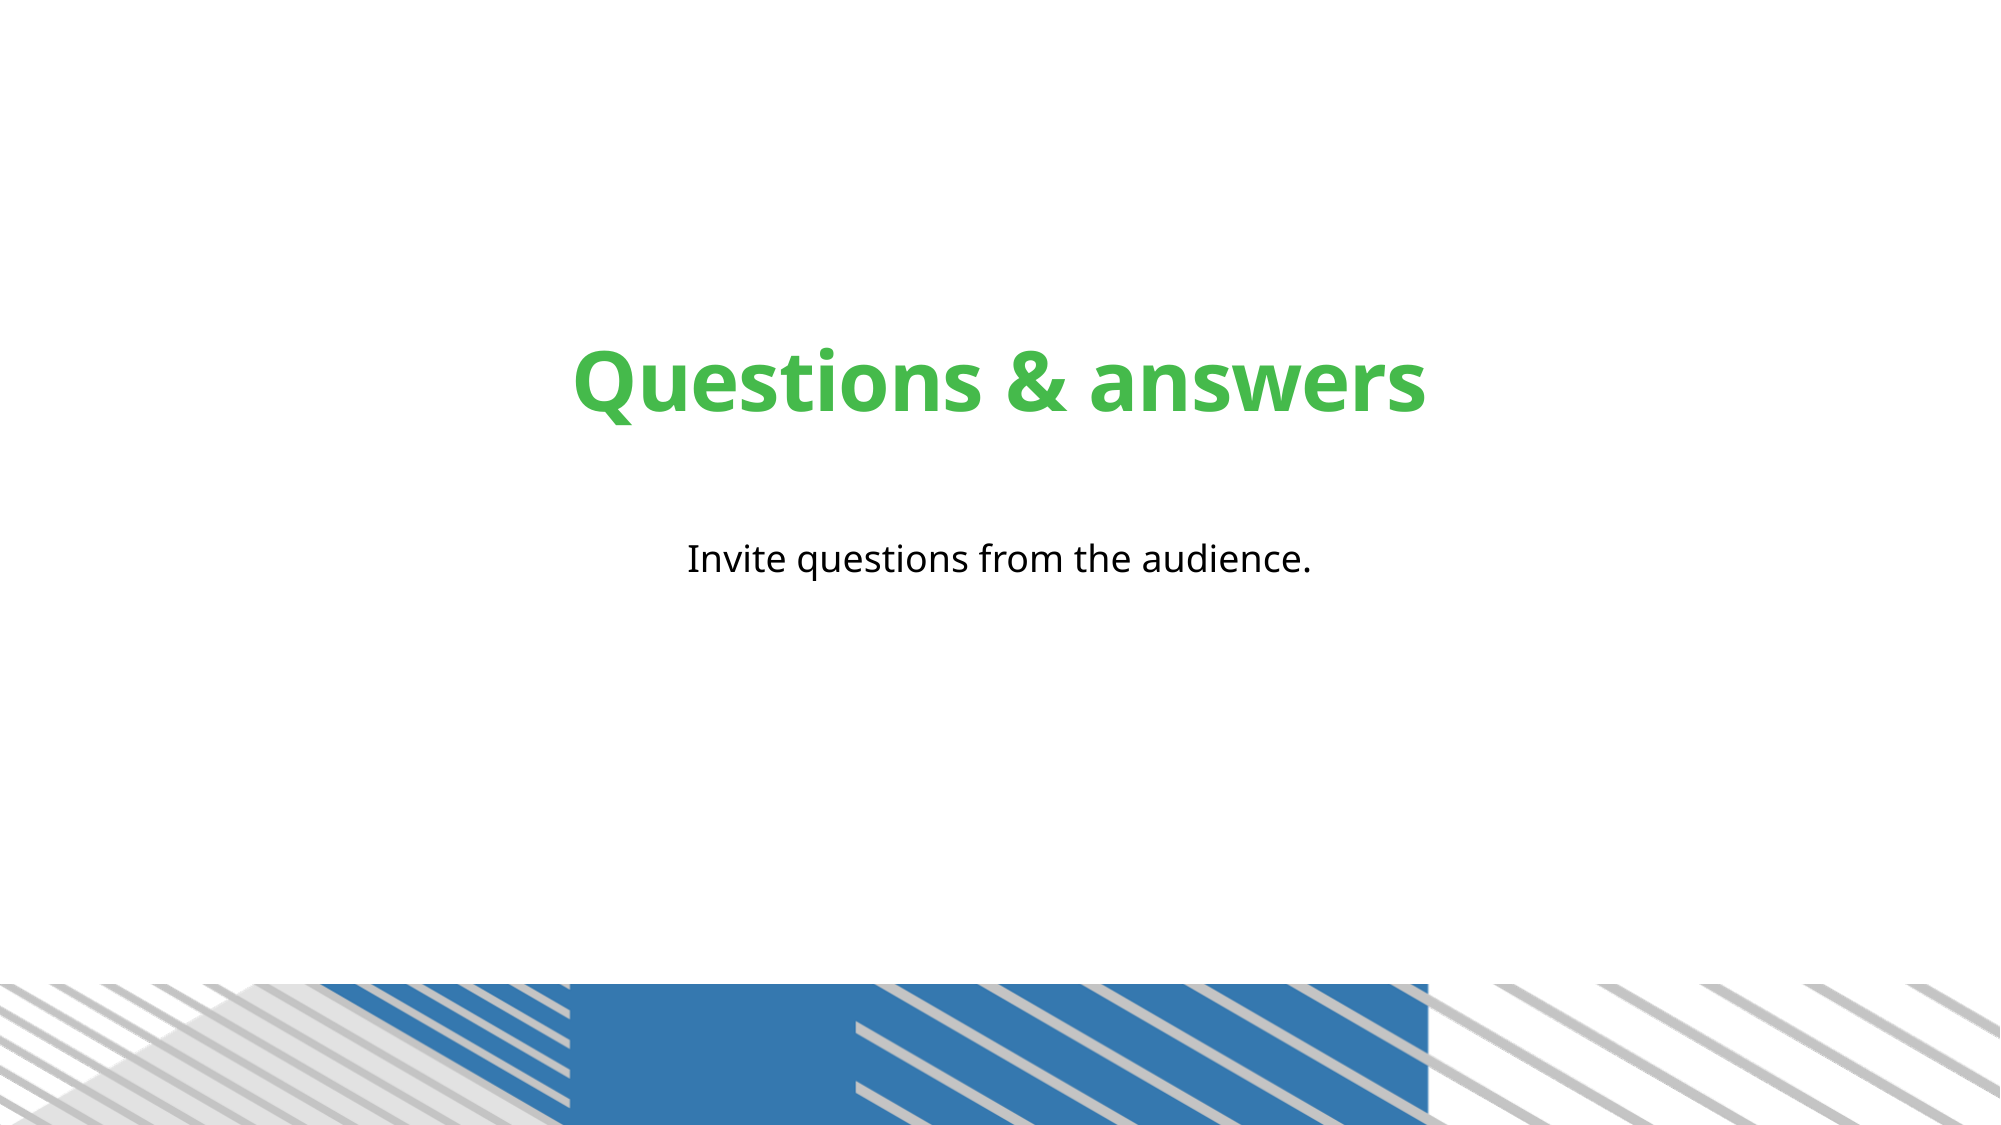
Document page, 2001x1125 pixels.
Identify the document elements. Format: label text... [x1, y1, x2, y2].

list Invite questions from the audience. [360, 534, 1640, 787]
title Questions & answers [250, 327, 1750, 429]
picture [0, 984, 2000, 1125]
